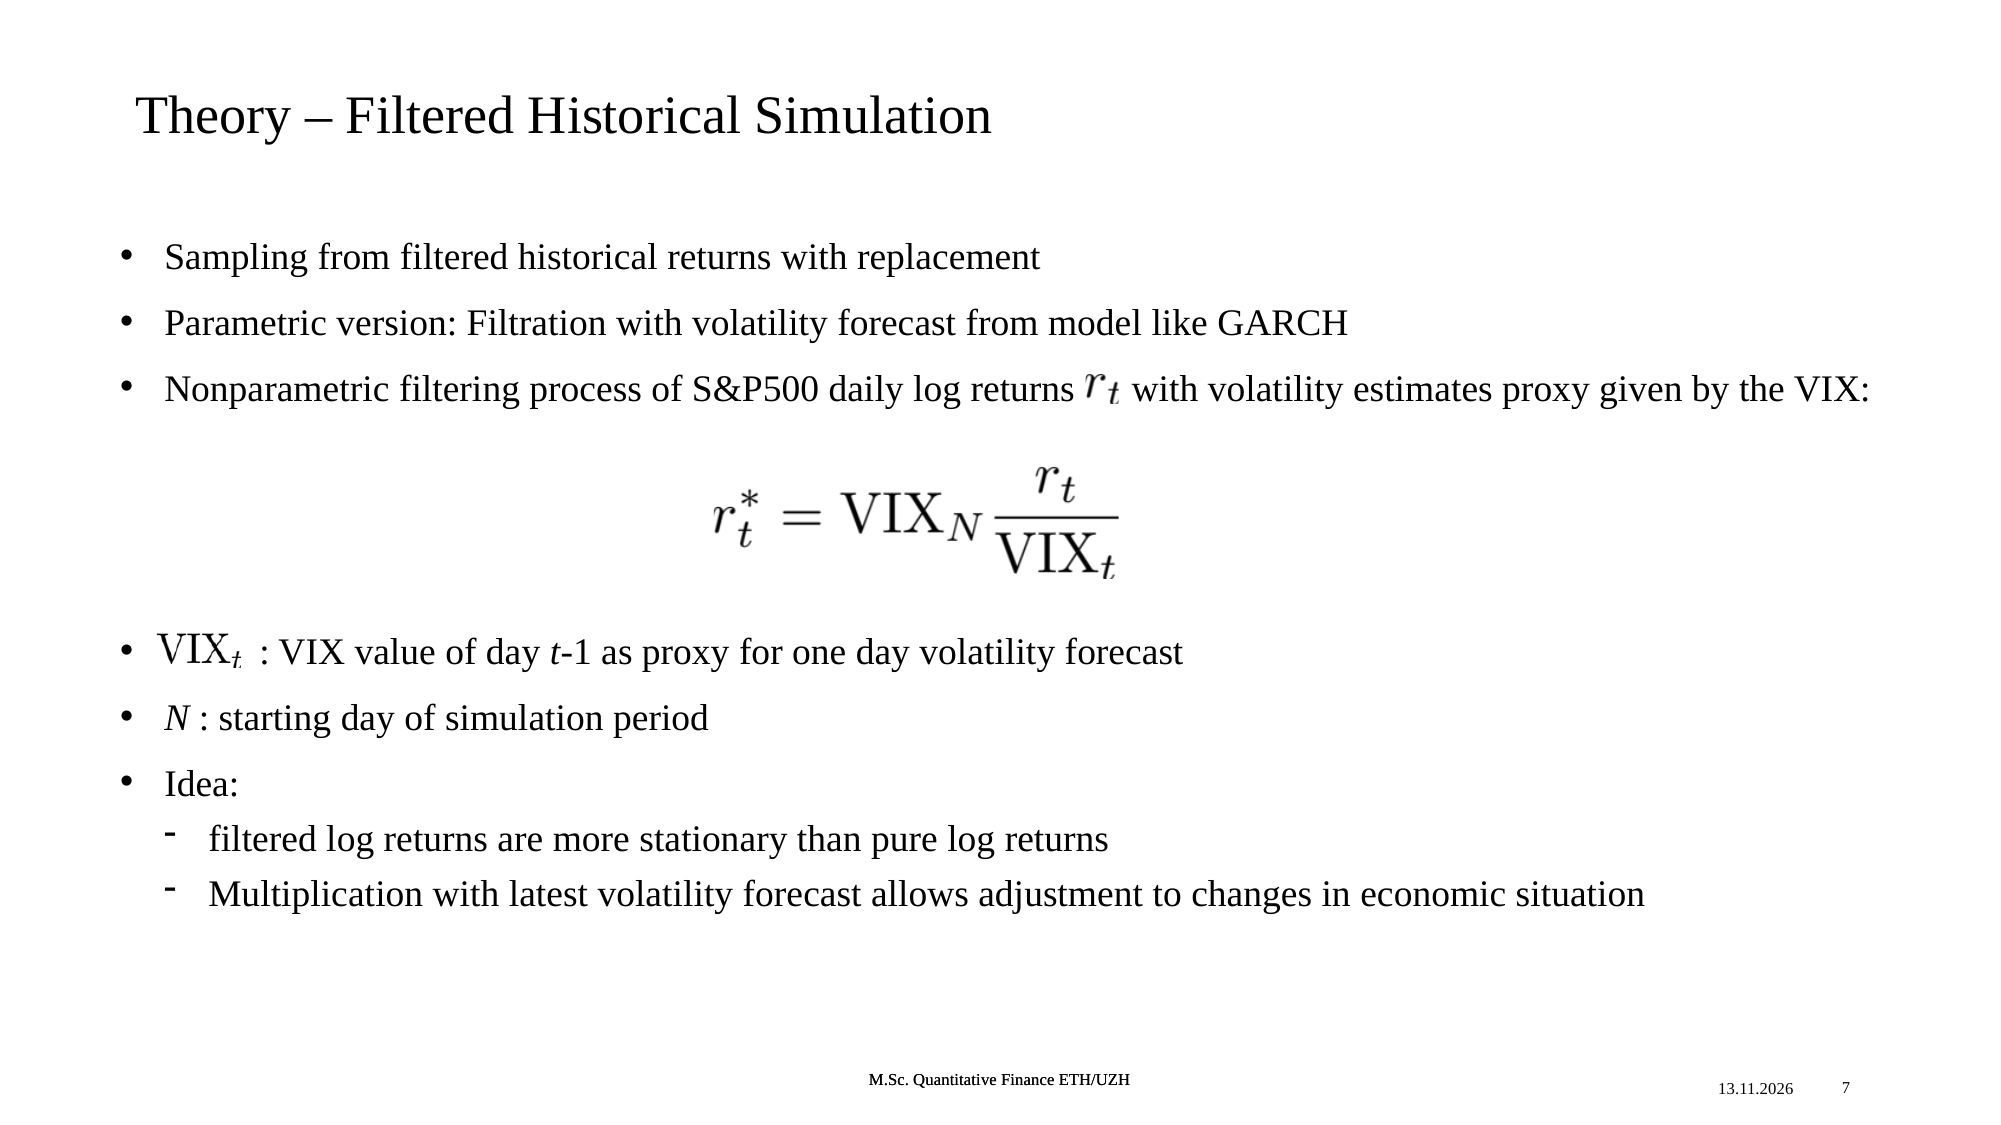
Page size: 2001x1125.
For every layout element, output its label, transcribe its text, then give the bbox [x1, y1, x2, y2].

slide_number 7 [1827, 1069, 1880, 1106]
picture [1085, 374, 1119, 404]
title Theory – Filtered Historical Simulation [120, 42, 1880, 191]
picture [156, 633, 241, 668]
picture [713, 466, 1119, 580]
list Sampling from filtered historical returns with replacement Parametric version: Filtration with volatility forecast from model like GARCH Nonparametric filtering process of S&P500 daily log returns with volatility estimates proxy given by the VIX: : VIX value of day t-1 as proxy for one day volatility forecast N : starting day of simulation period Idea: filtered log returns are more stationary than pure log returns Multiplication with latest volatility forecast allows adjustment to changes in economic situation [120, 231, 1880, 1000]
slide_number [1718, 1069, 1819, 1106]
